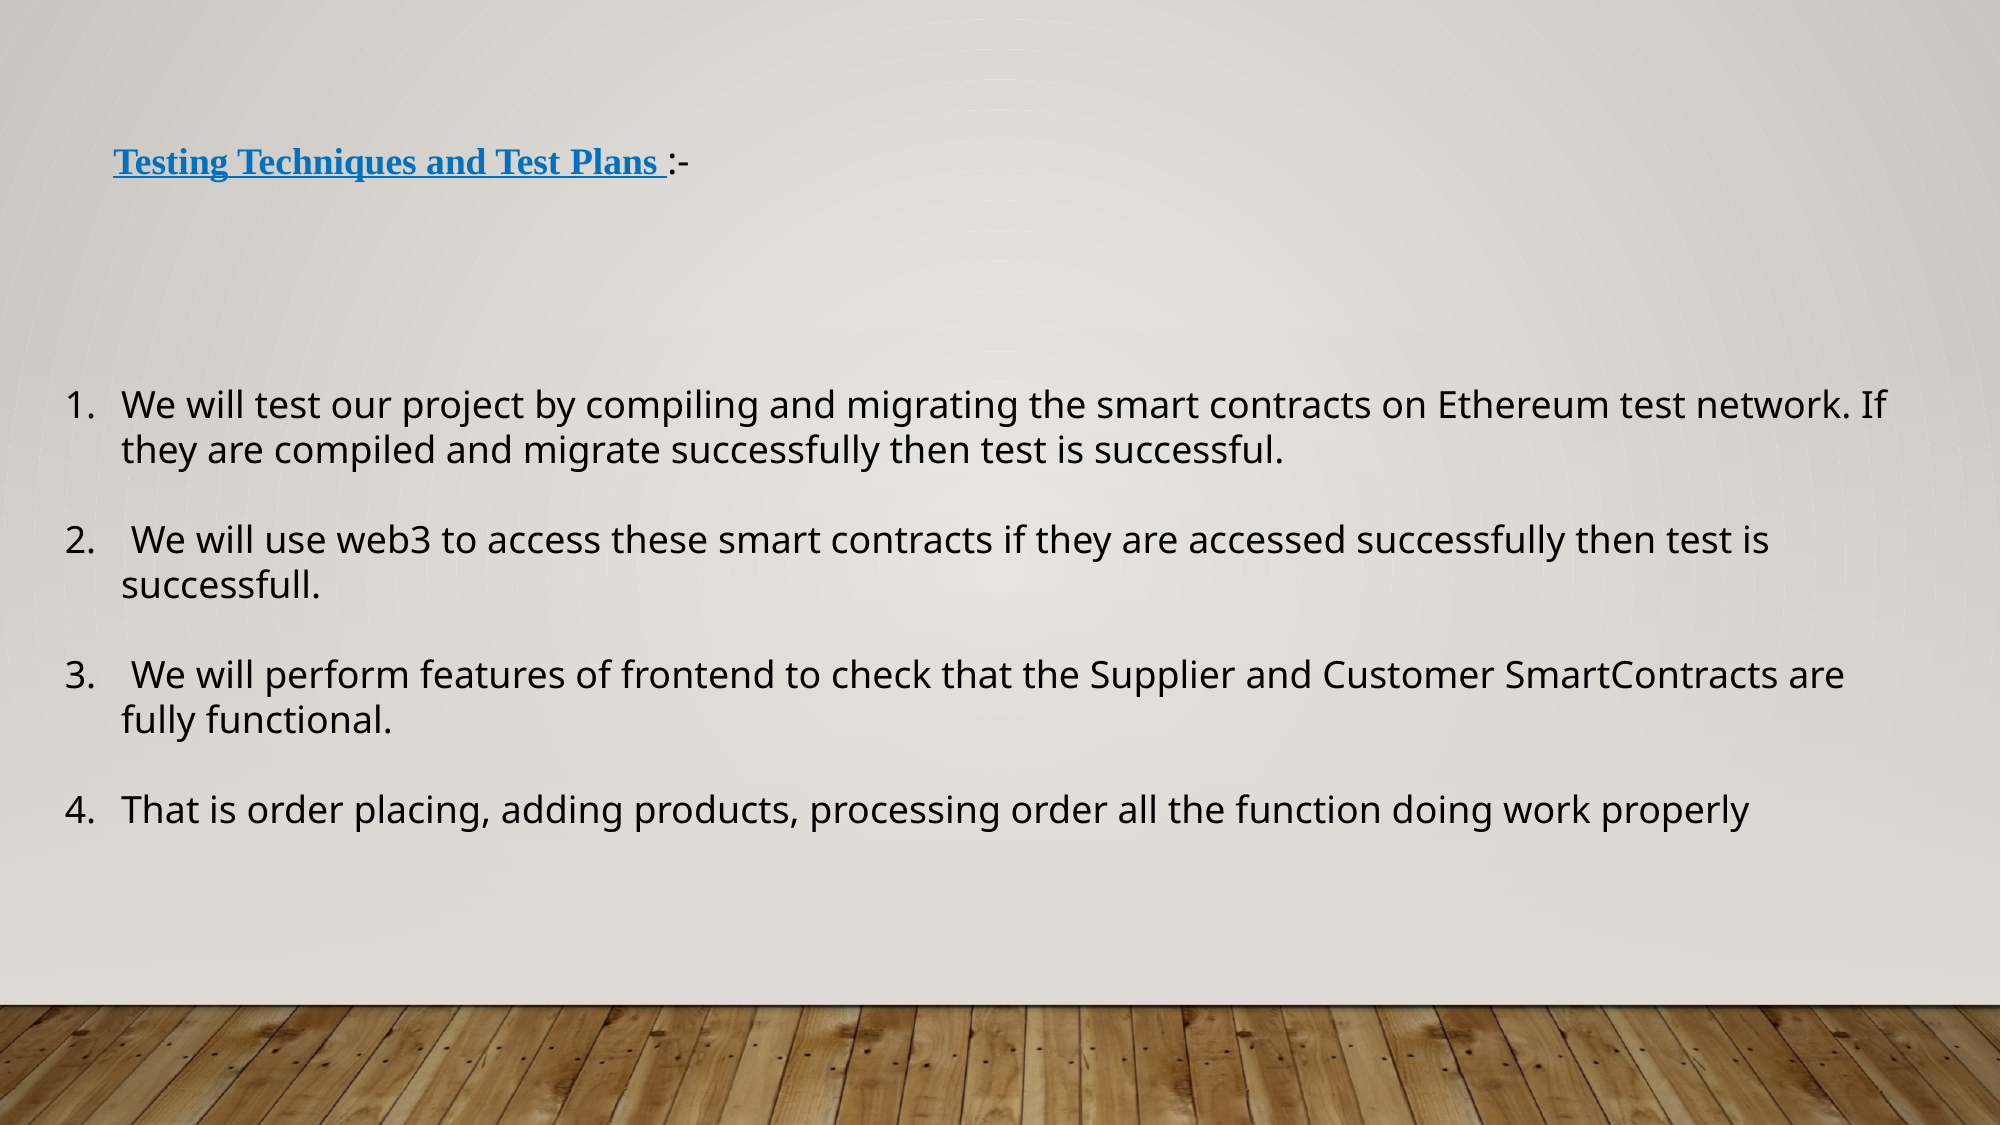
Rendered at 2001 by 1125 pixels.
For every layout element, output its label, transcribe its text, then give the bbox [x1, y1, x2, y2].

picture [0, 1005, 2000, 1125]
text_box Testing Techniques and Test Plans :- [98, 129, 1100, 189]
text_box We will test our project by compiling and migrating the smart contracts on Ethereum test network. If they are compiled and migrate successfully then test is successful. We will use web3 to access these smart contracts if they are accessed successfully then test is successfull. We will perform features of frontend to check that the Supplier and Customer SmartContracts are fully functional. That is order placing, adding products, processing order all the function doing work properly [50, 374, 1922, 839]
